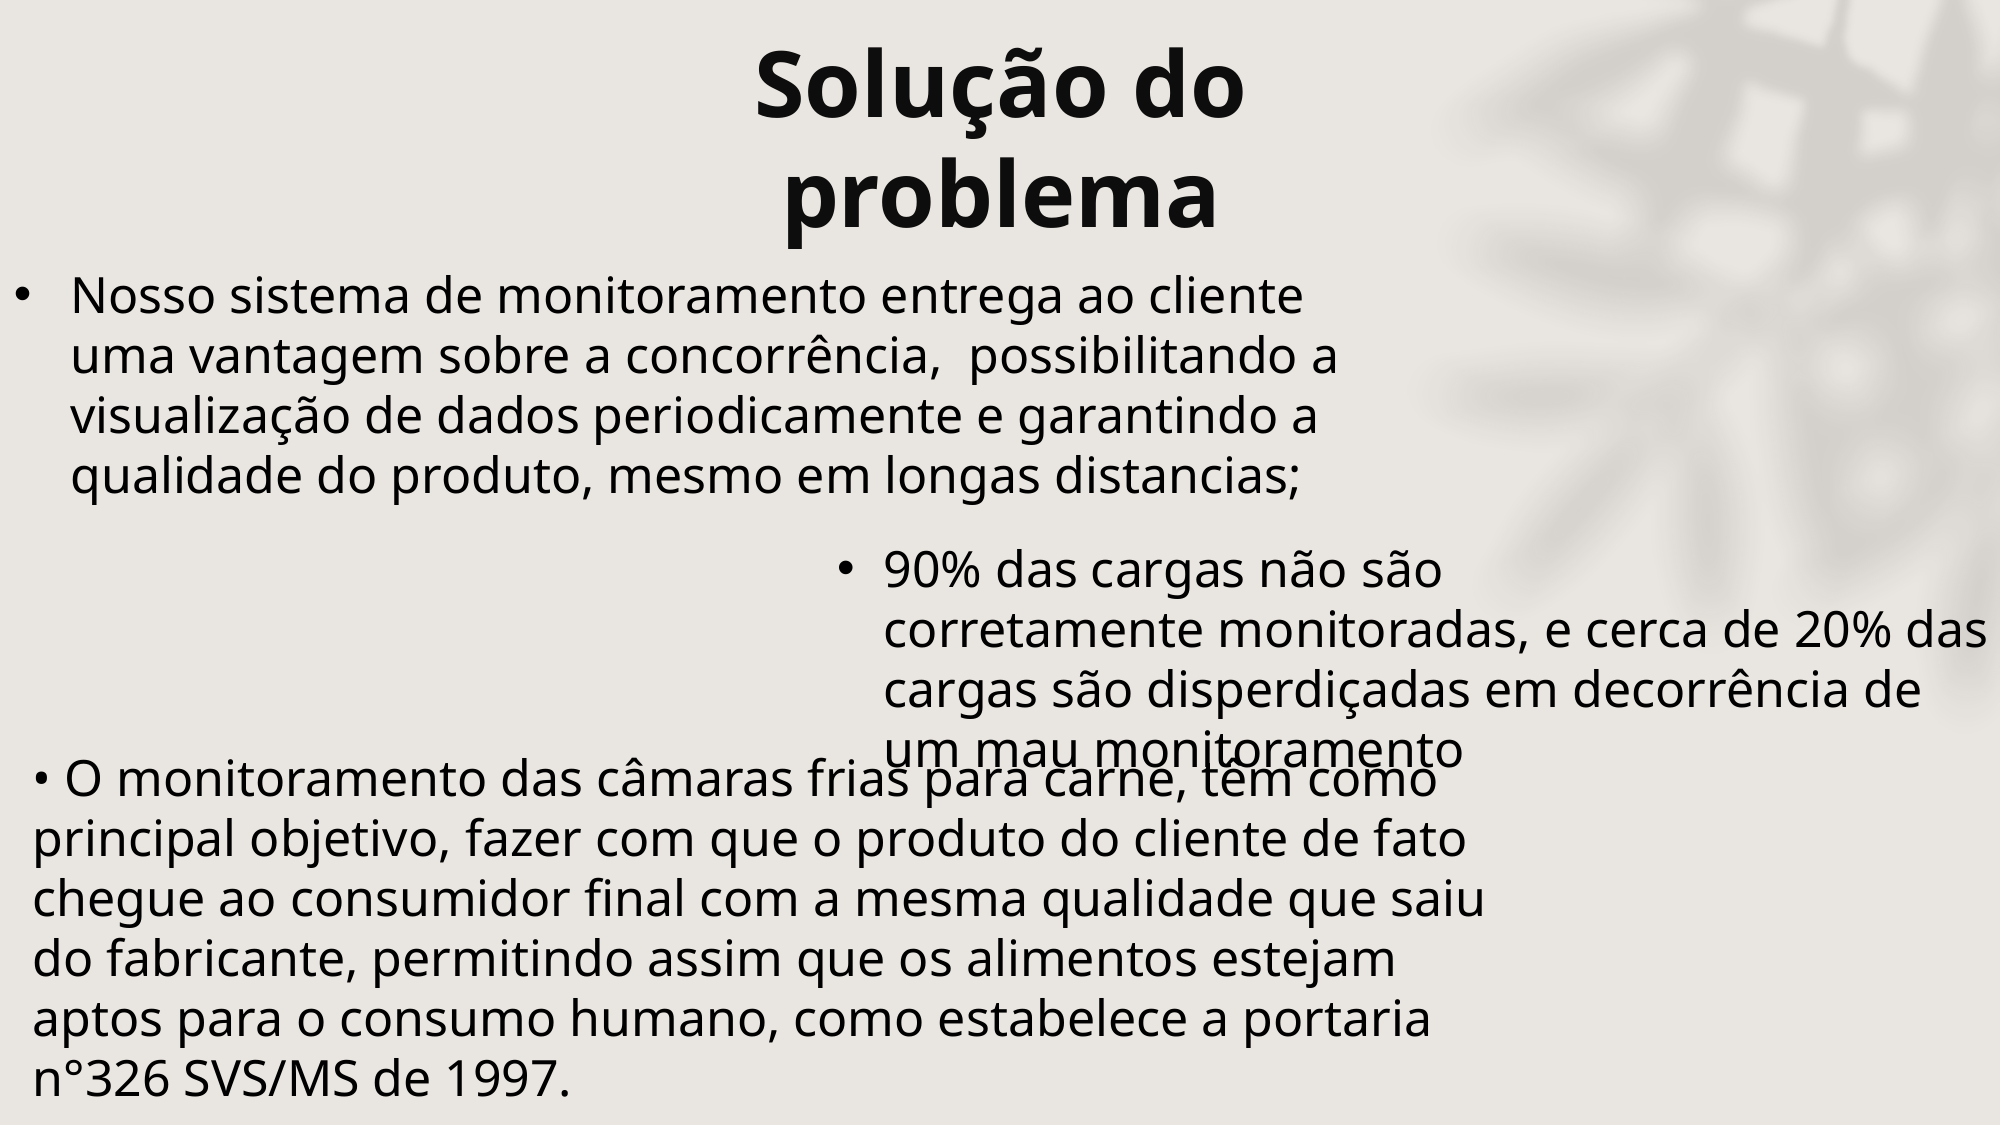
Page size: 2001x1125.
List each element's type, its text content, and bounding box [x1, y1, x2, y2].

text_box • O monitoramento das câmaras frias para carne, têm como principal objetivo, fazer com que o produto do cliente de fato chegue ao consumidor final com a mesma qualidade que saiu do fabricante, permitindo assim que os alimentos estejam aptos para o consumo humano, como estabelece a portaria n°326 SVS/MS de 1997. [17, 739, 1537, 1115]
text_box 90% das cargas não são corretamente monitoradas, e cerca de 20% das cargas são disperdiçadas em decorrência de um mau monitoramento [822, 529, 2000, 785]
text_box Nosso sistema de monitoramento entrega ao cliente uma vantagem sobre a concorrência, possibilitando a visualização de dados periodicamente e garantindo a qualidade do produto, mesmo em longas distancias; [0, 256, 1372, 612]
text_box Solução do problema [515, 17, 1487, 253]
